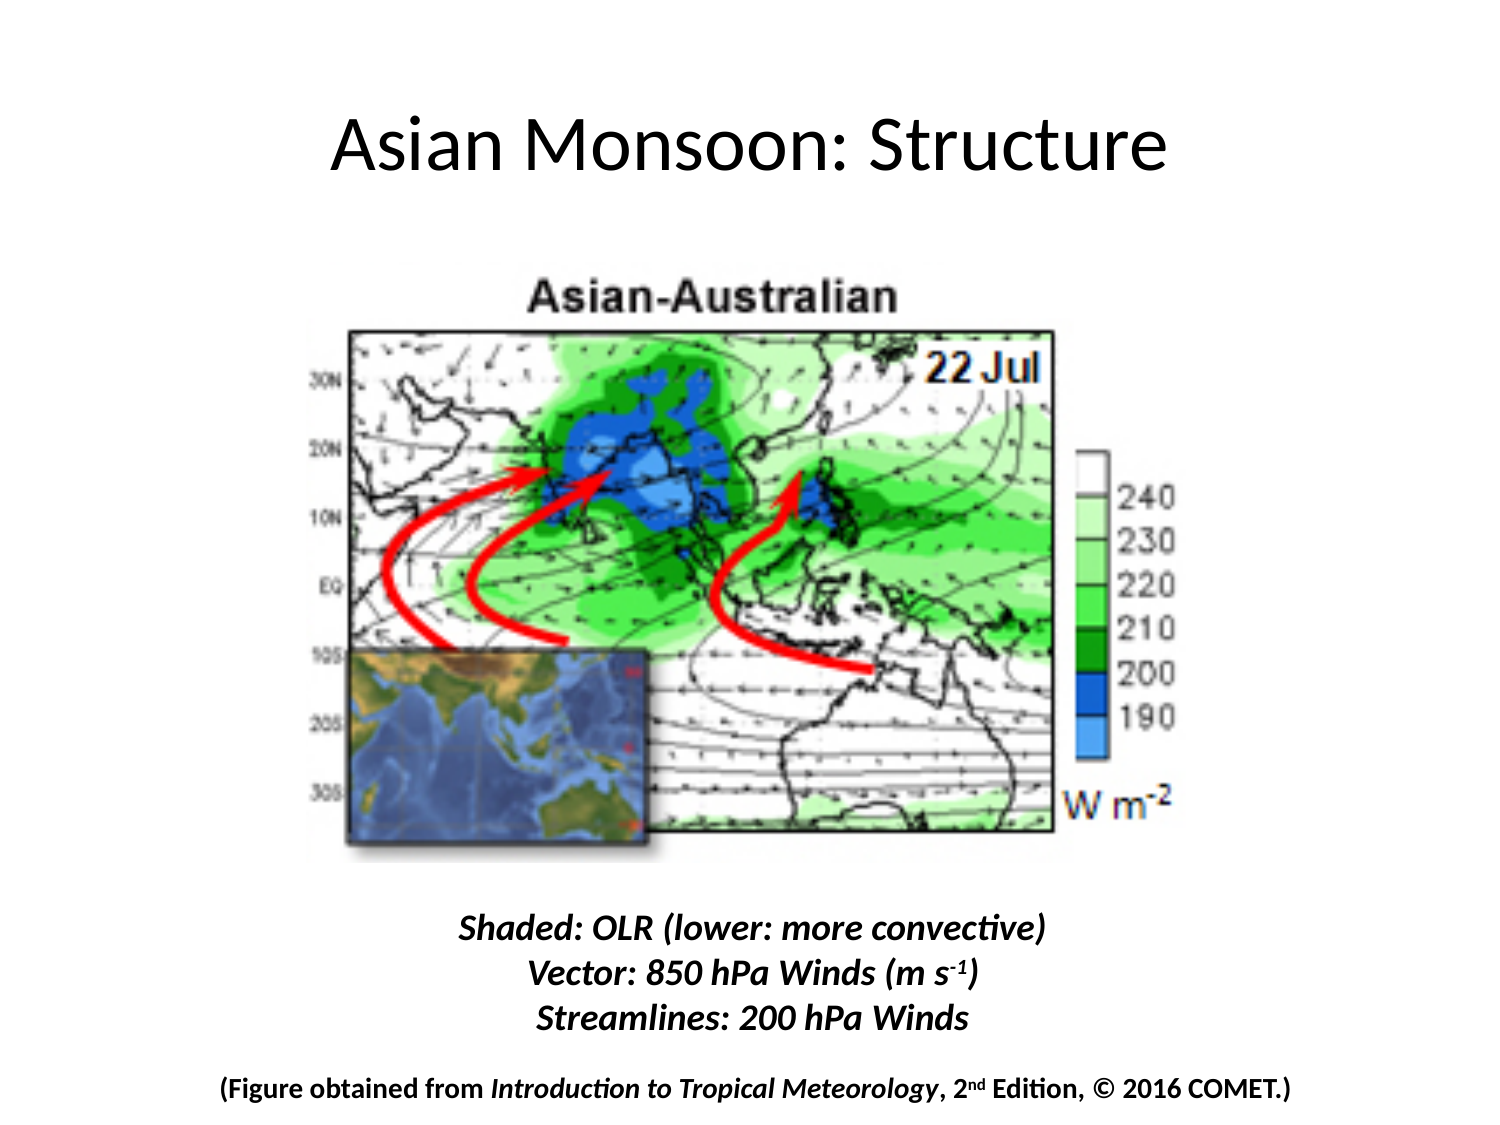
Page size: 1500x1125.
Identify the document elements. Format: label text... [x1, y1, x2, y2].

title Asian Monsoon: Structure [75, 45, 1425, 233]
text_box Shaded: OLR (lower: more convective) Vector: 850 hPa Winds (m s-1) Streamlines: 200 hPa Winds [443, 895, 1063, 1046]
text_box (Figure obtained from Introduction to Tropical Meteorology, 2nd Edition, © 2016 COMET.) [204, 1062, 1307, 1113]
picture [305, 262, 1201, 863]
